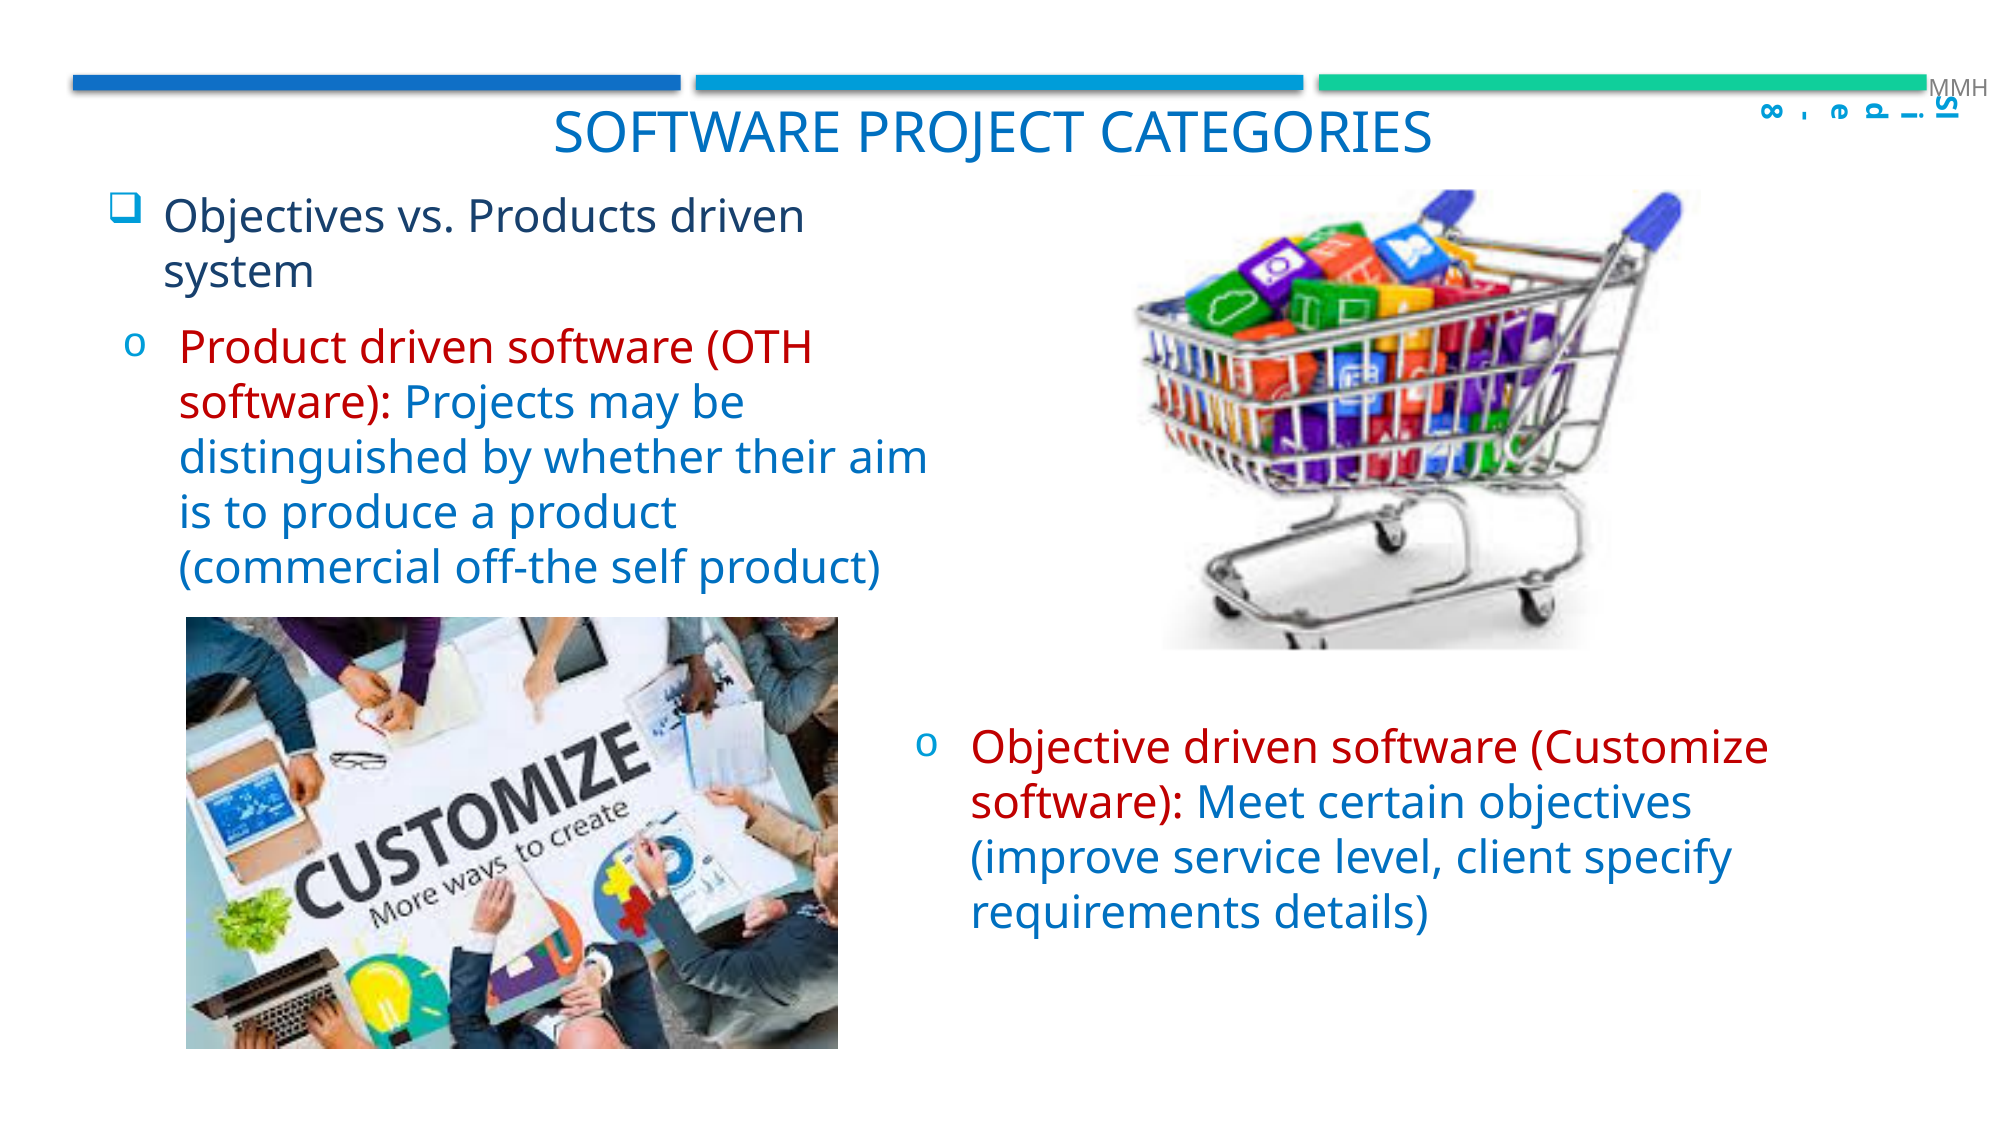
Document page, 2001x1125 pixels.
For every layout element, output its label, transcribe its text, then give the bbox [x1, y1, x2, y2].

picture [186, 617, 838, 1050]
list Objectives vs. Products driven system Product driven software (OTH software): Projects may be distinguished by whether their aim is to produce a product (commercial off-the self product) [91, 203, 968, 576]
picture [1130, 174, 1702, 670]
title Software project categories [0, 88, 1810, 172]
text_box MMH [1900, 64, 2000, 110]
text_box Objective driven software (Customize software): Meet certain objectives (improve service level, client specify requirements details) [883, 708, 1907, 947]
slide_number Slide - 8 [1798, 87, 1924, 129]
